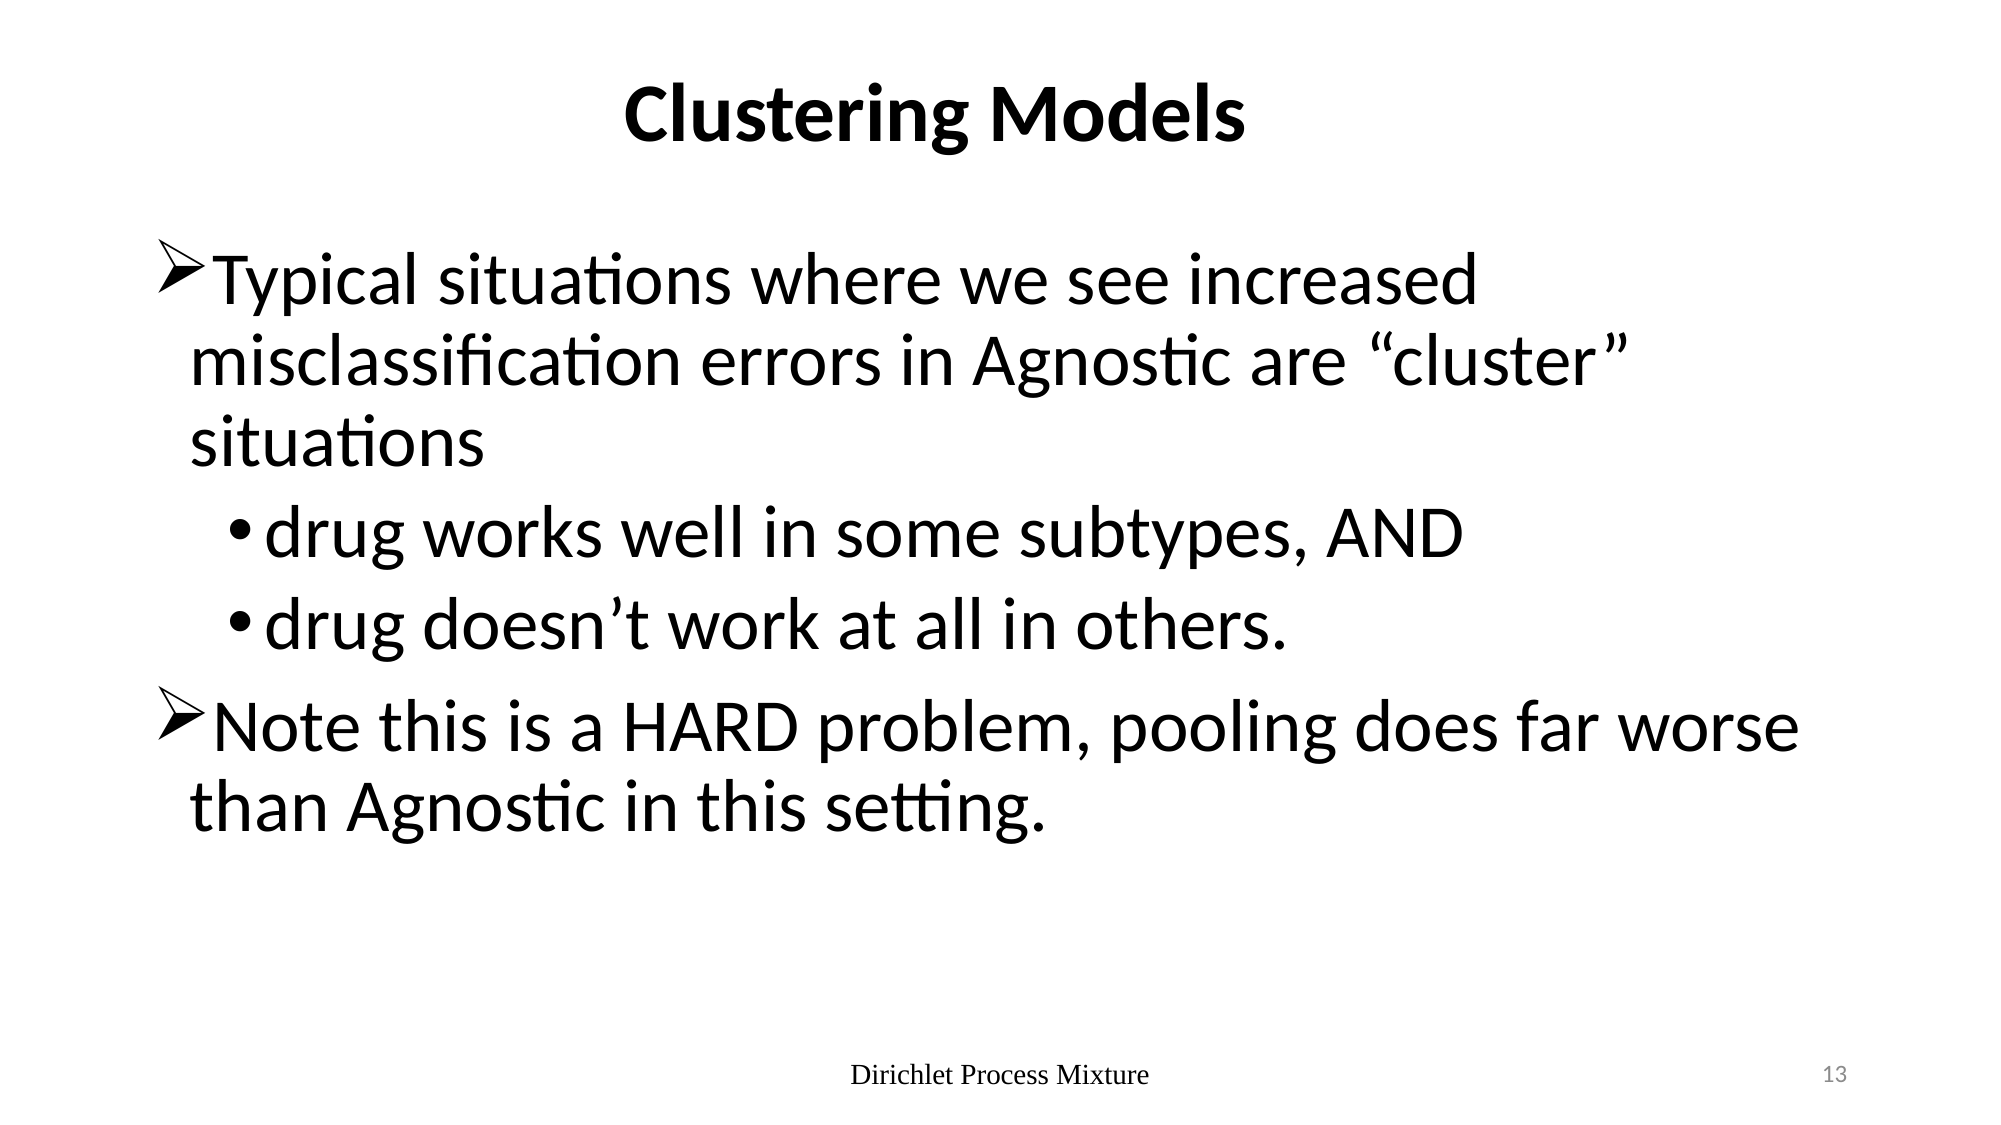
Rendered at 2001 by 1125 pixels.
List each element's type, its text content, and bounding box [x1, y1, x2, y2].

slide_number 13 [1412, 1042, 1863, 1103]
title Clustering Models [137, 40, 1863, 183]
footer Dirichlet Process Mixture [662, 1042, 1338, 1103]
list Typical situations where we see increased misclassification errors in Agnostic are “cluster” situations drug works well in some subtypes, AND drug doesn’t work at all in others. Note this is a HARD problem, pooling does far worse than Agnostic in this setting. [137, 232, 1863, 1014]
